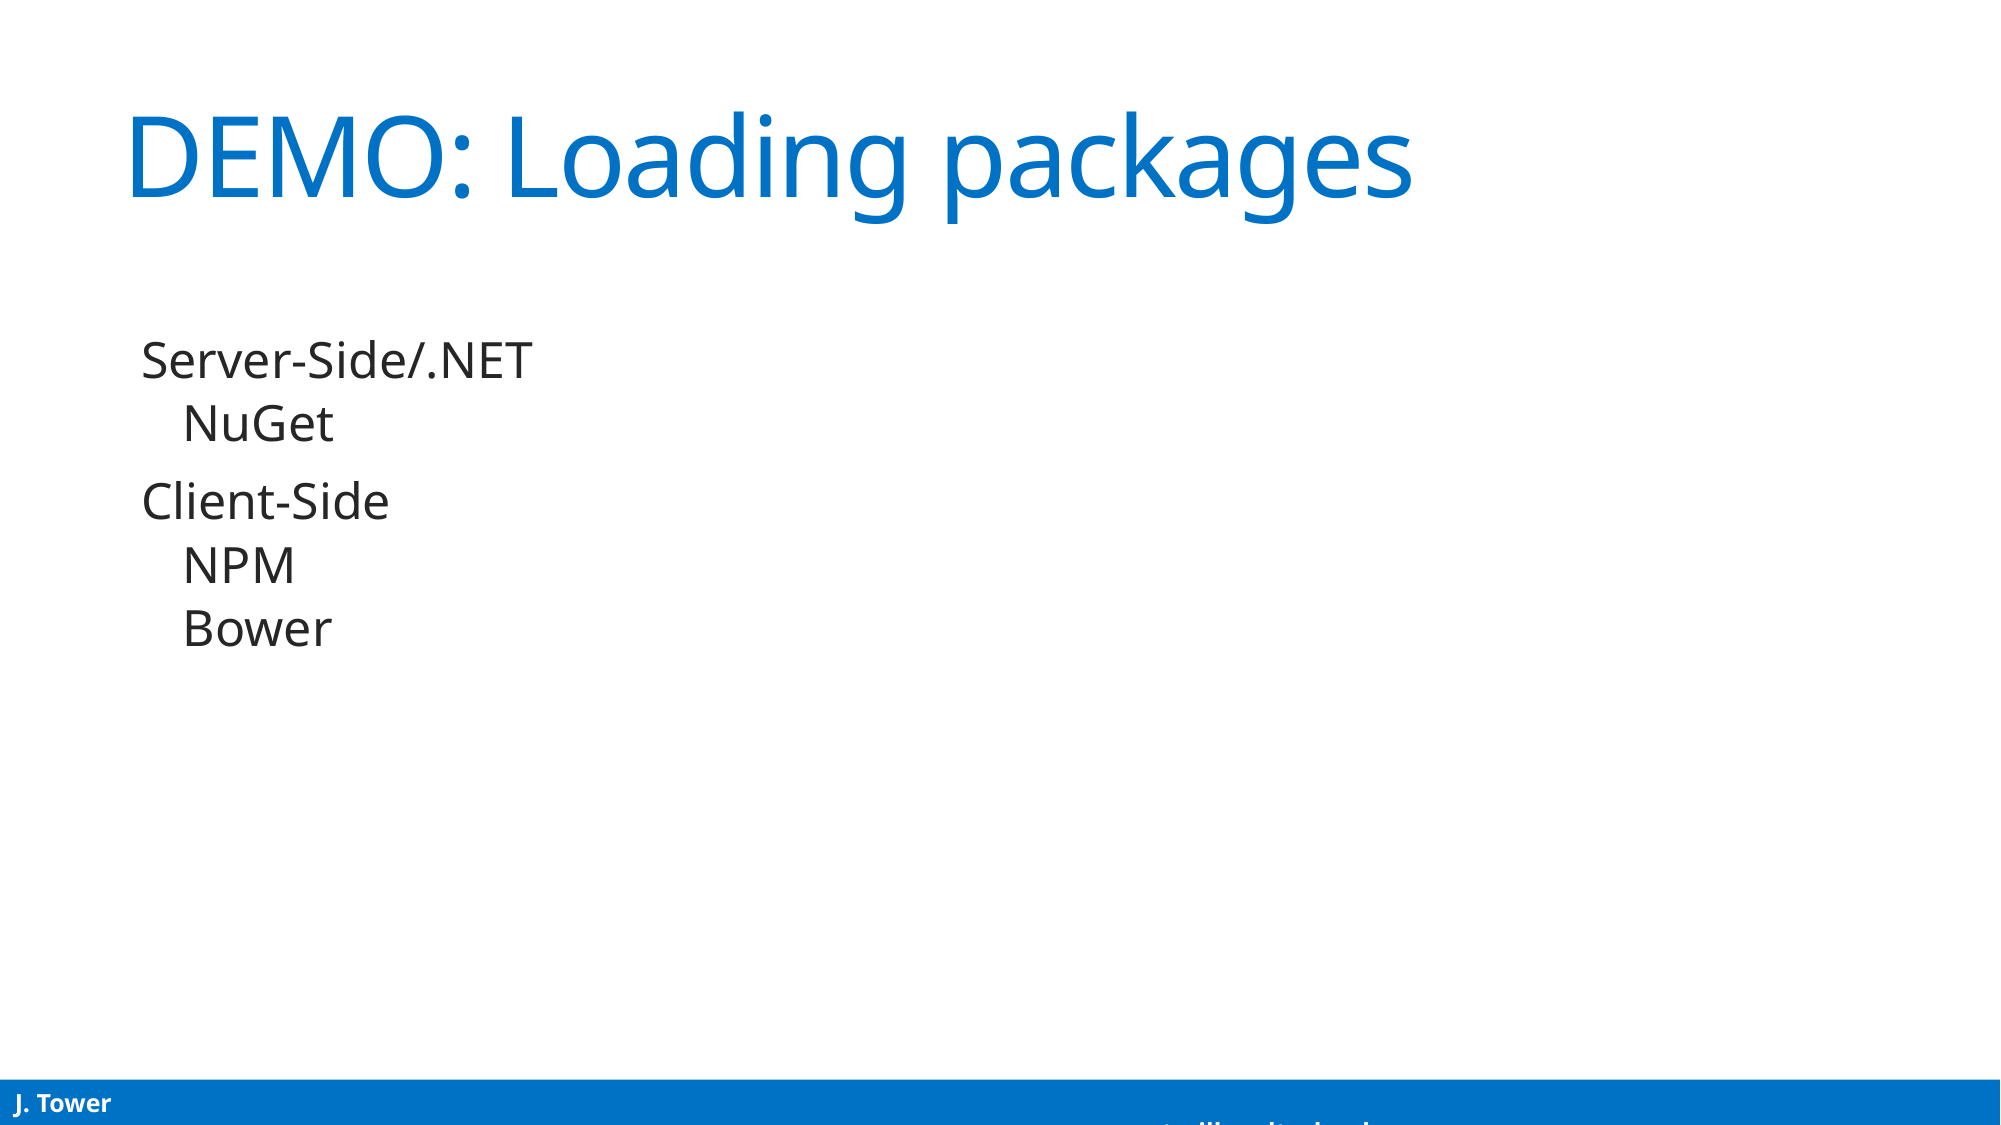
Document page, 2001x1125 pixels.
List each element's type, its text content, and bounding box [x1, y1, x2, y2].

title DEMO: Loading packages [107, 81, 1875, 244]
list Server-Side/.NET NuGet Client-Side NPM Bower [111, 329, 1876, 948]
